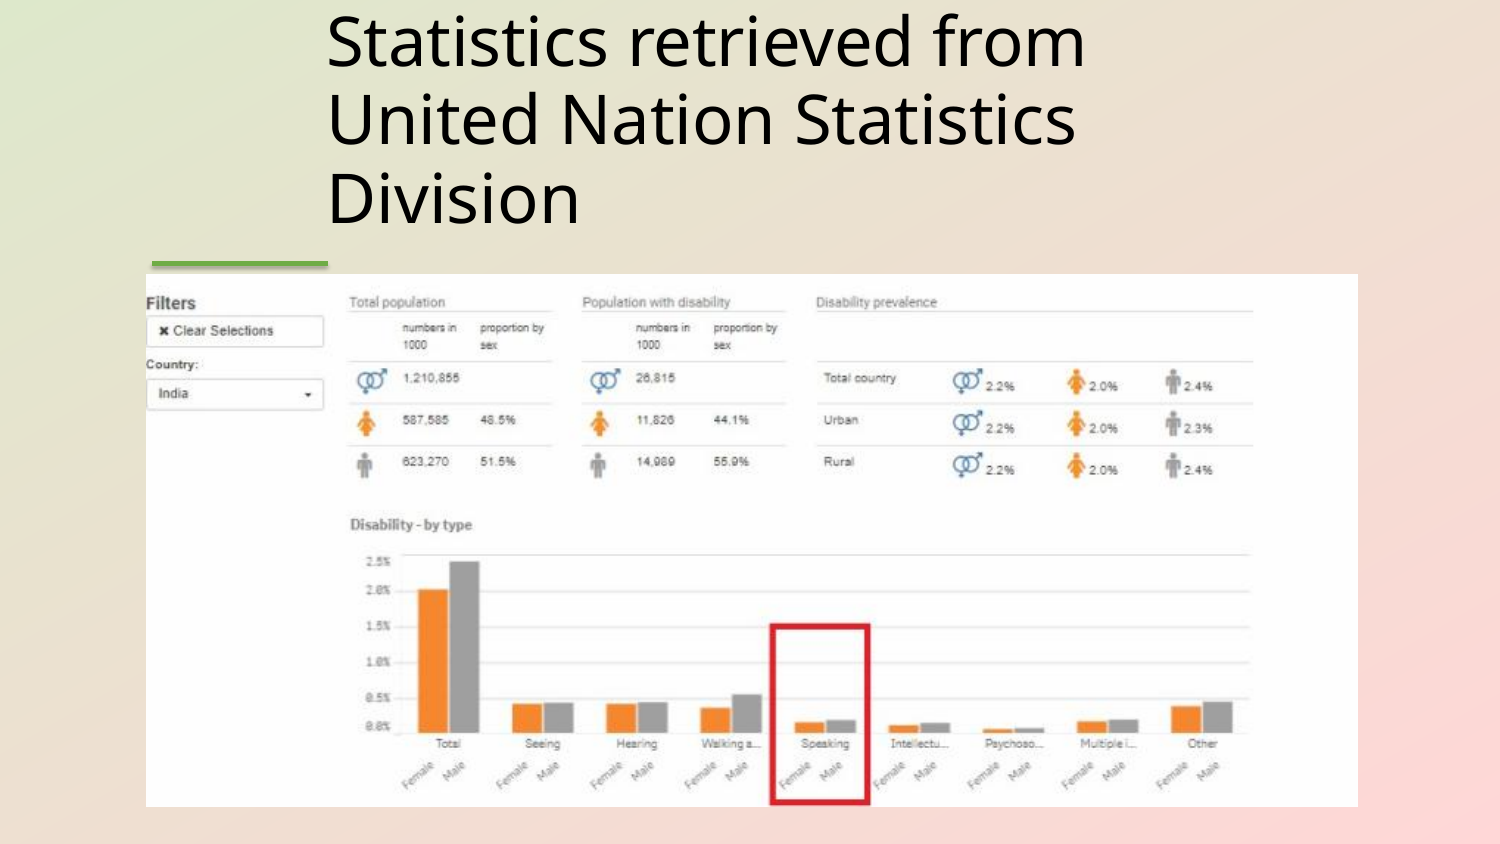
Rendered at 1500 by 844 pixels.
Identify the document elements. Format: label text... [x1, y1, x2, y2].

title Statistics retrieved from United Nation Statistics Division [324, 0, 1204, 236]
picture [146, 274, 1358, 807]
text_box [147, 260, 333, 275]
